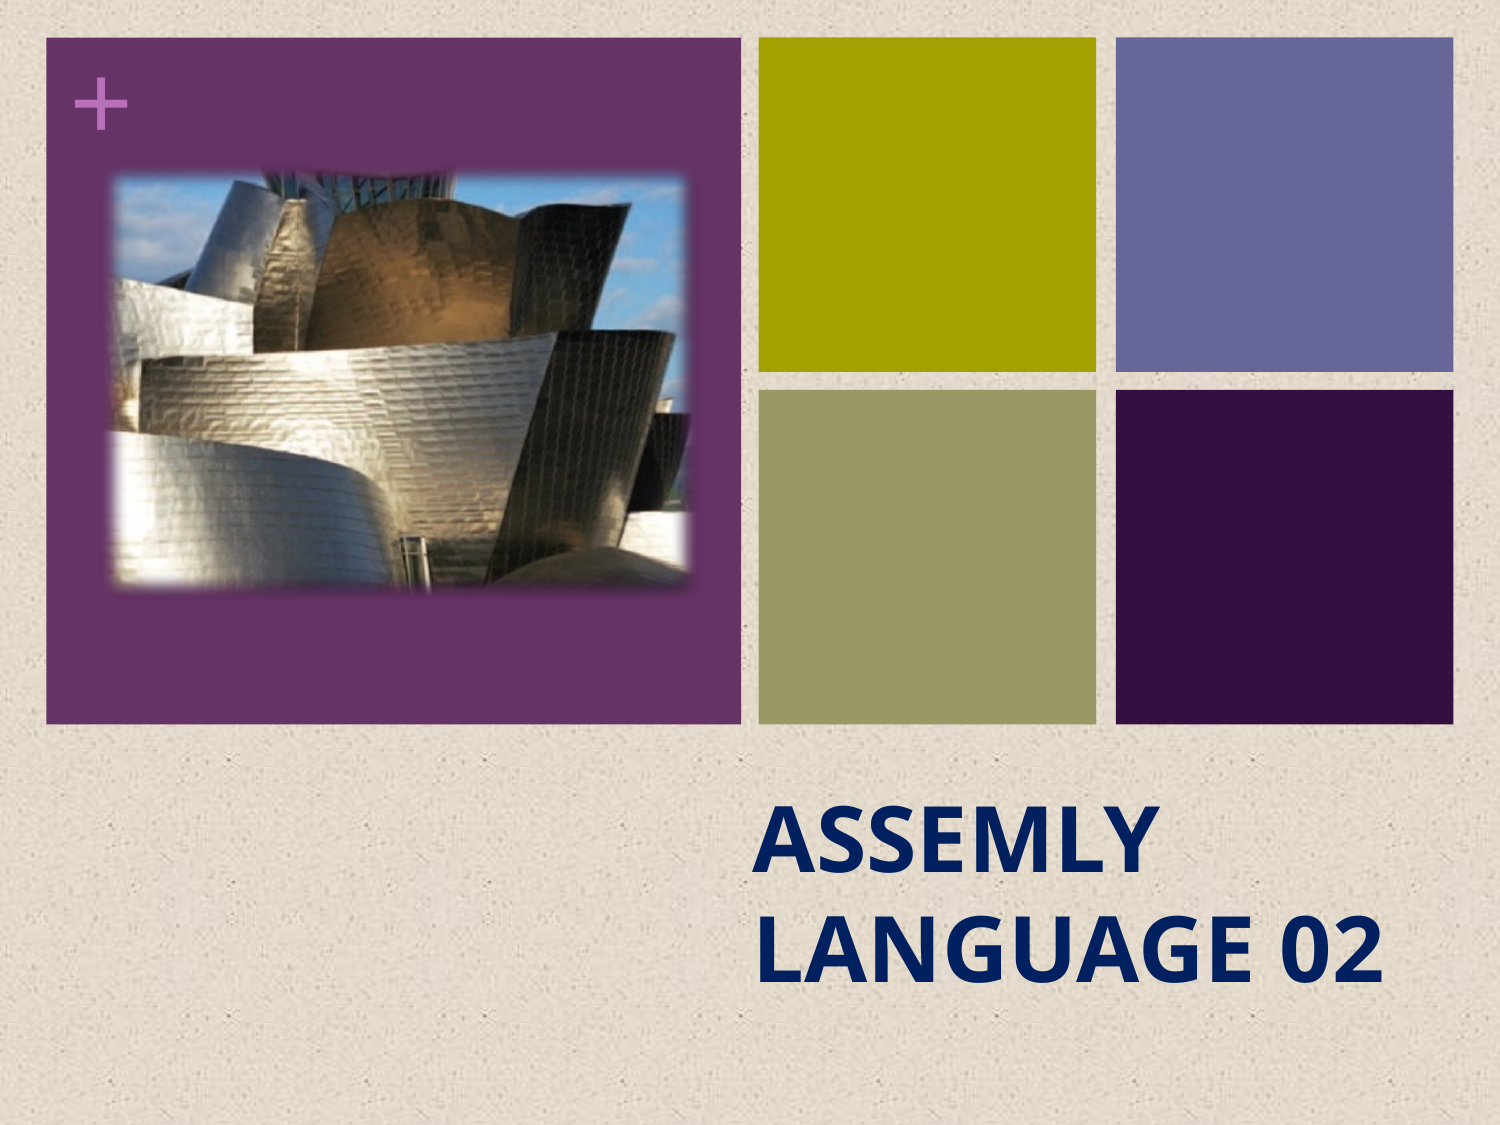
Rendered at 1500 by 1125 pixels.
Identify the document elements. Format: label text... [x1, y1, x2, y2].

text_box ASSEMLY LANGUAGE 02 [738, 773, 1489, 1025]
picture [0, 0, 1500, 1125]
